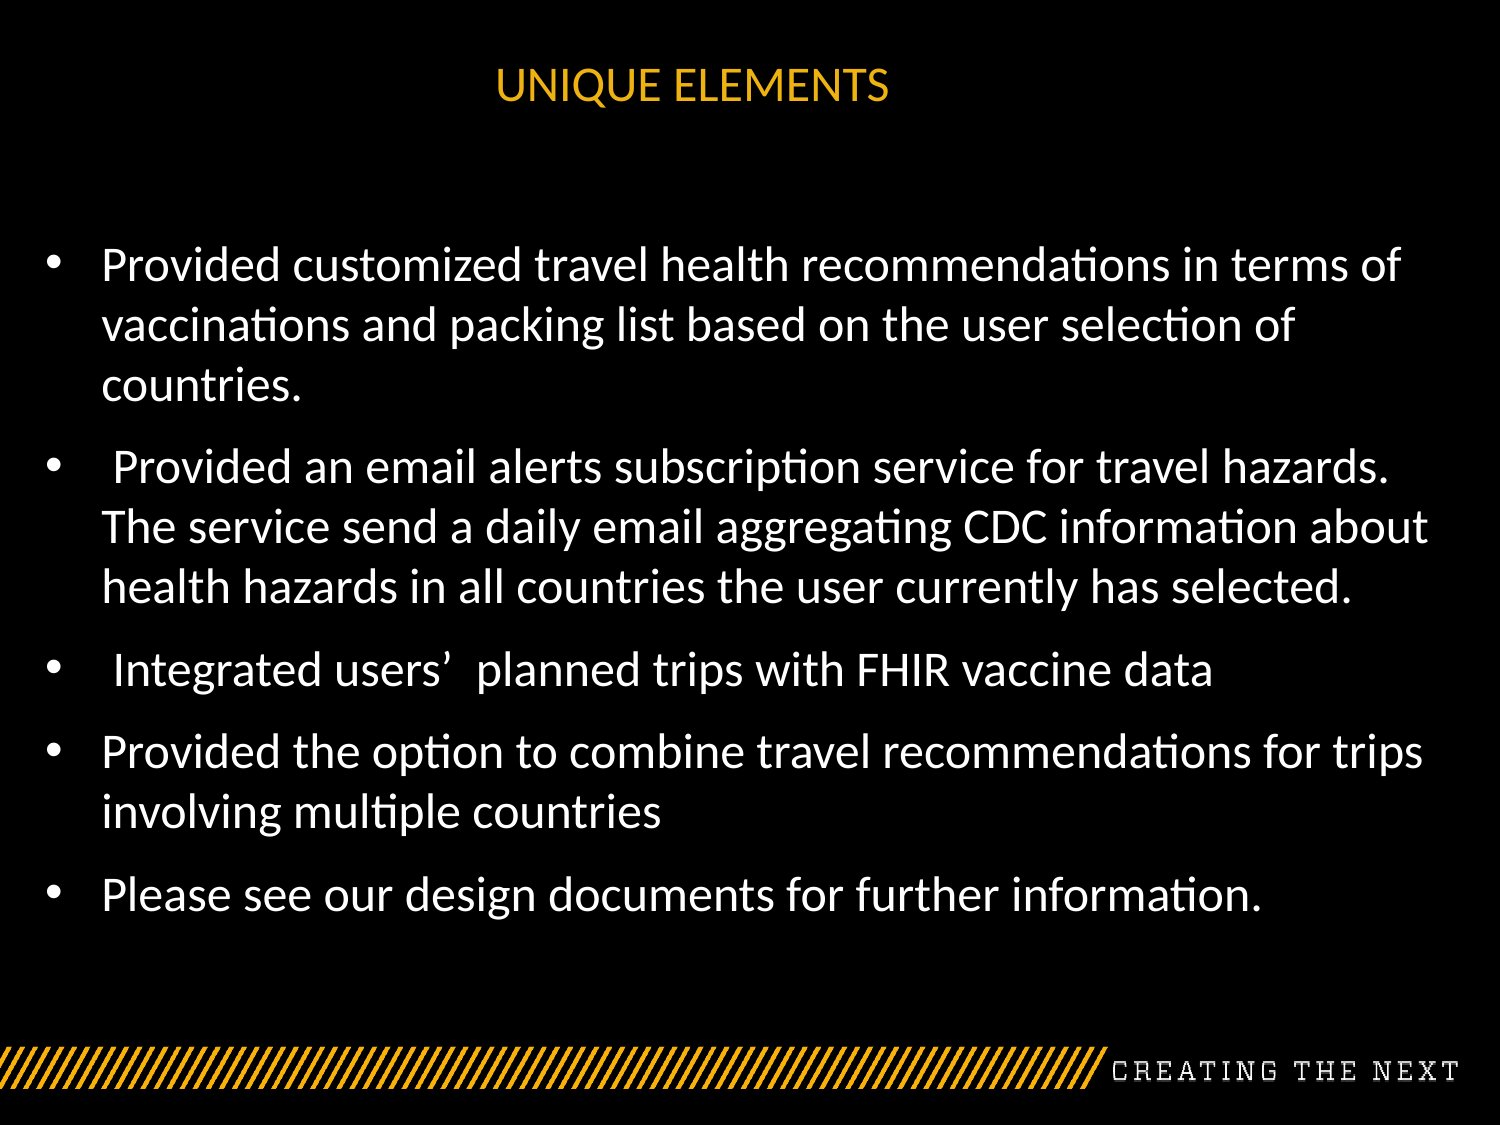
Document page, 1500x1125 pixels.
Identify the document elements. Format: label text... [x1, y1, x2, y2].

list Provided customized travel health recommendations in terms of vaccinations and packing list based on the user selection of countries. Provided an email alerts subscription service for travel hazards. The service send a daily email aggregating CDC information about health hazards in all countries the user currently has selected. Integrated users’ planned trips with FHIR vaccine data Provided the option to combine travel recommendations for trips involving multiple countries Please see our design documents for further information. After signing in, the “Plan Trip” screen shows up. The user can select single or multiple countries that he/she is travelling to. There’s also option to receive email notification about health hazards. Then click on the Plan My Trip Button [0, 163, 1500, 1012]
picture [0, 1046, 1468, 1090]
title UNIQUE ELEMENTS [0, 0, 1500, 163]
